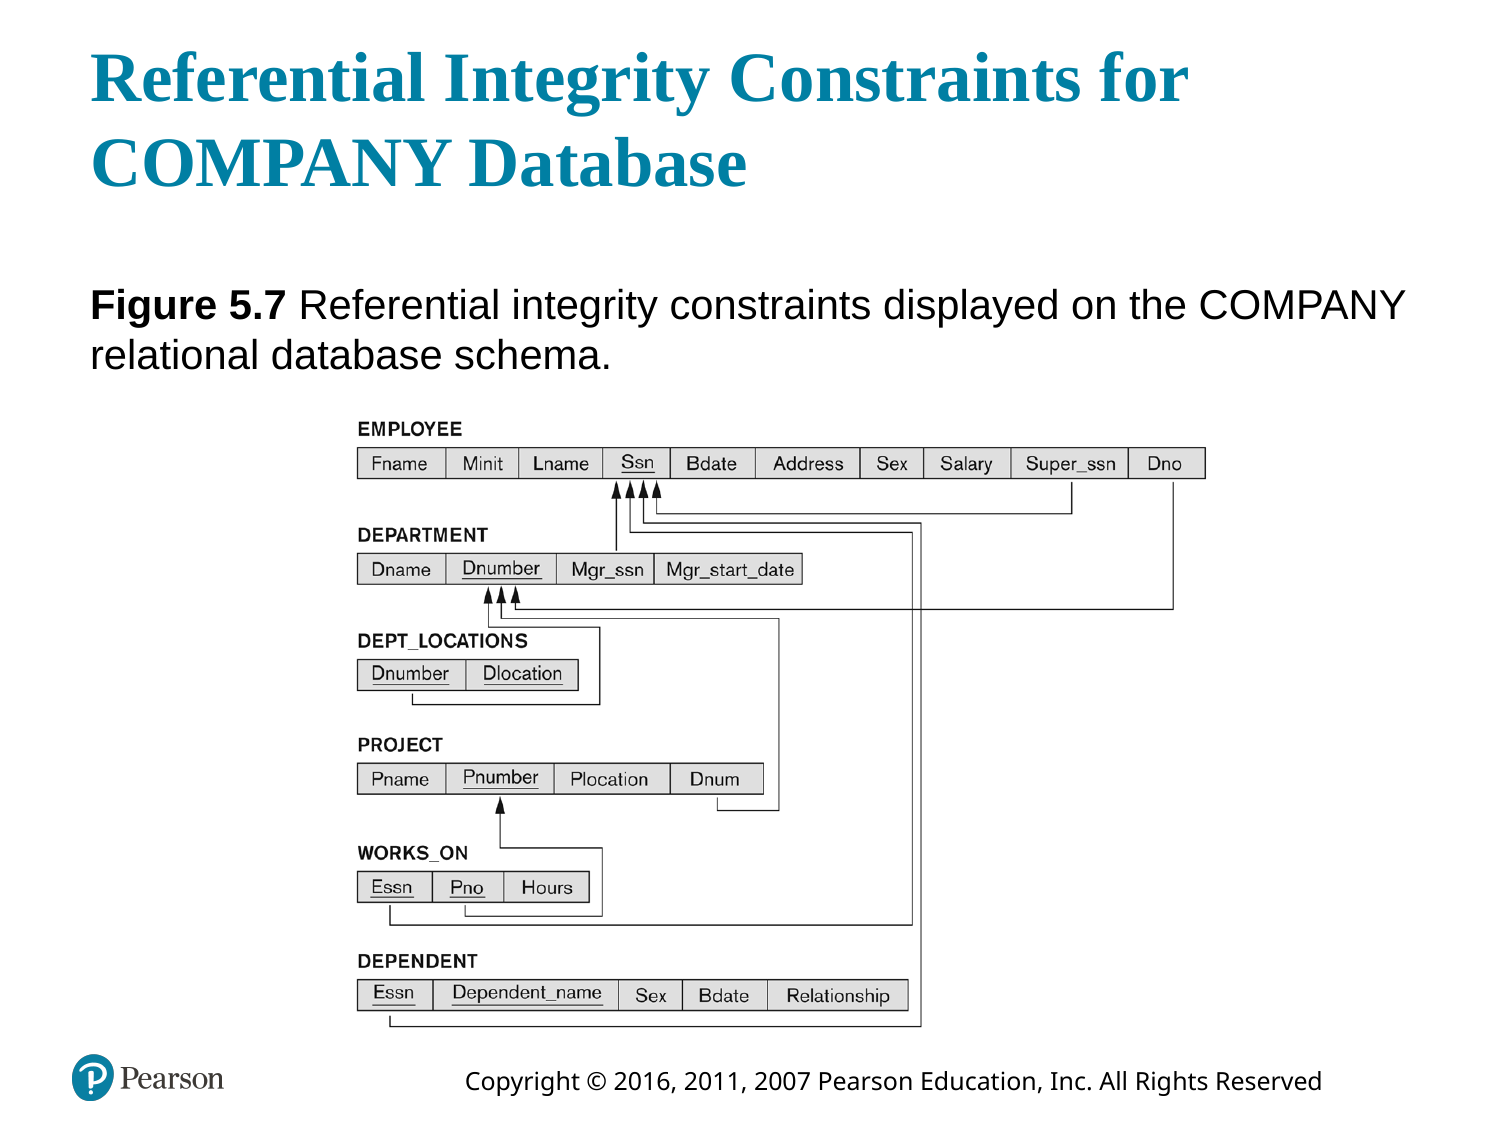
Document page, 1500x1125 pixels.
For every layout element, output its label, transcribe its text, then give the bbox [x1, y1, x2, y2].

picture [72, 1054, 88, 1070]
picture [292, 415, 1208, 1028]
list Figure 5.7 Referential integrity constraints displayed on the COMPANY relational database schema. [75, 262, 1425, 381]
picture [98, 1054, 224, 1101]
title Referential Integrity Constraints for COMPANY Database [75, 0, 1425, 216]
picture [72, 1087, 83, 1101]
picture [80, 1063, 106, 1088]
